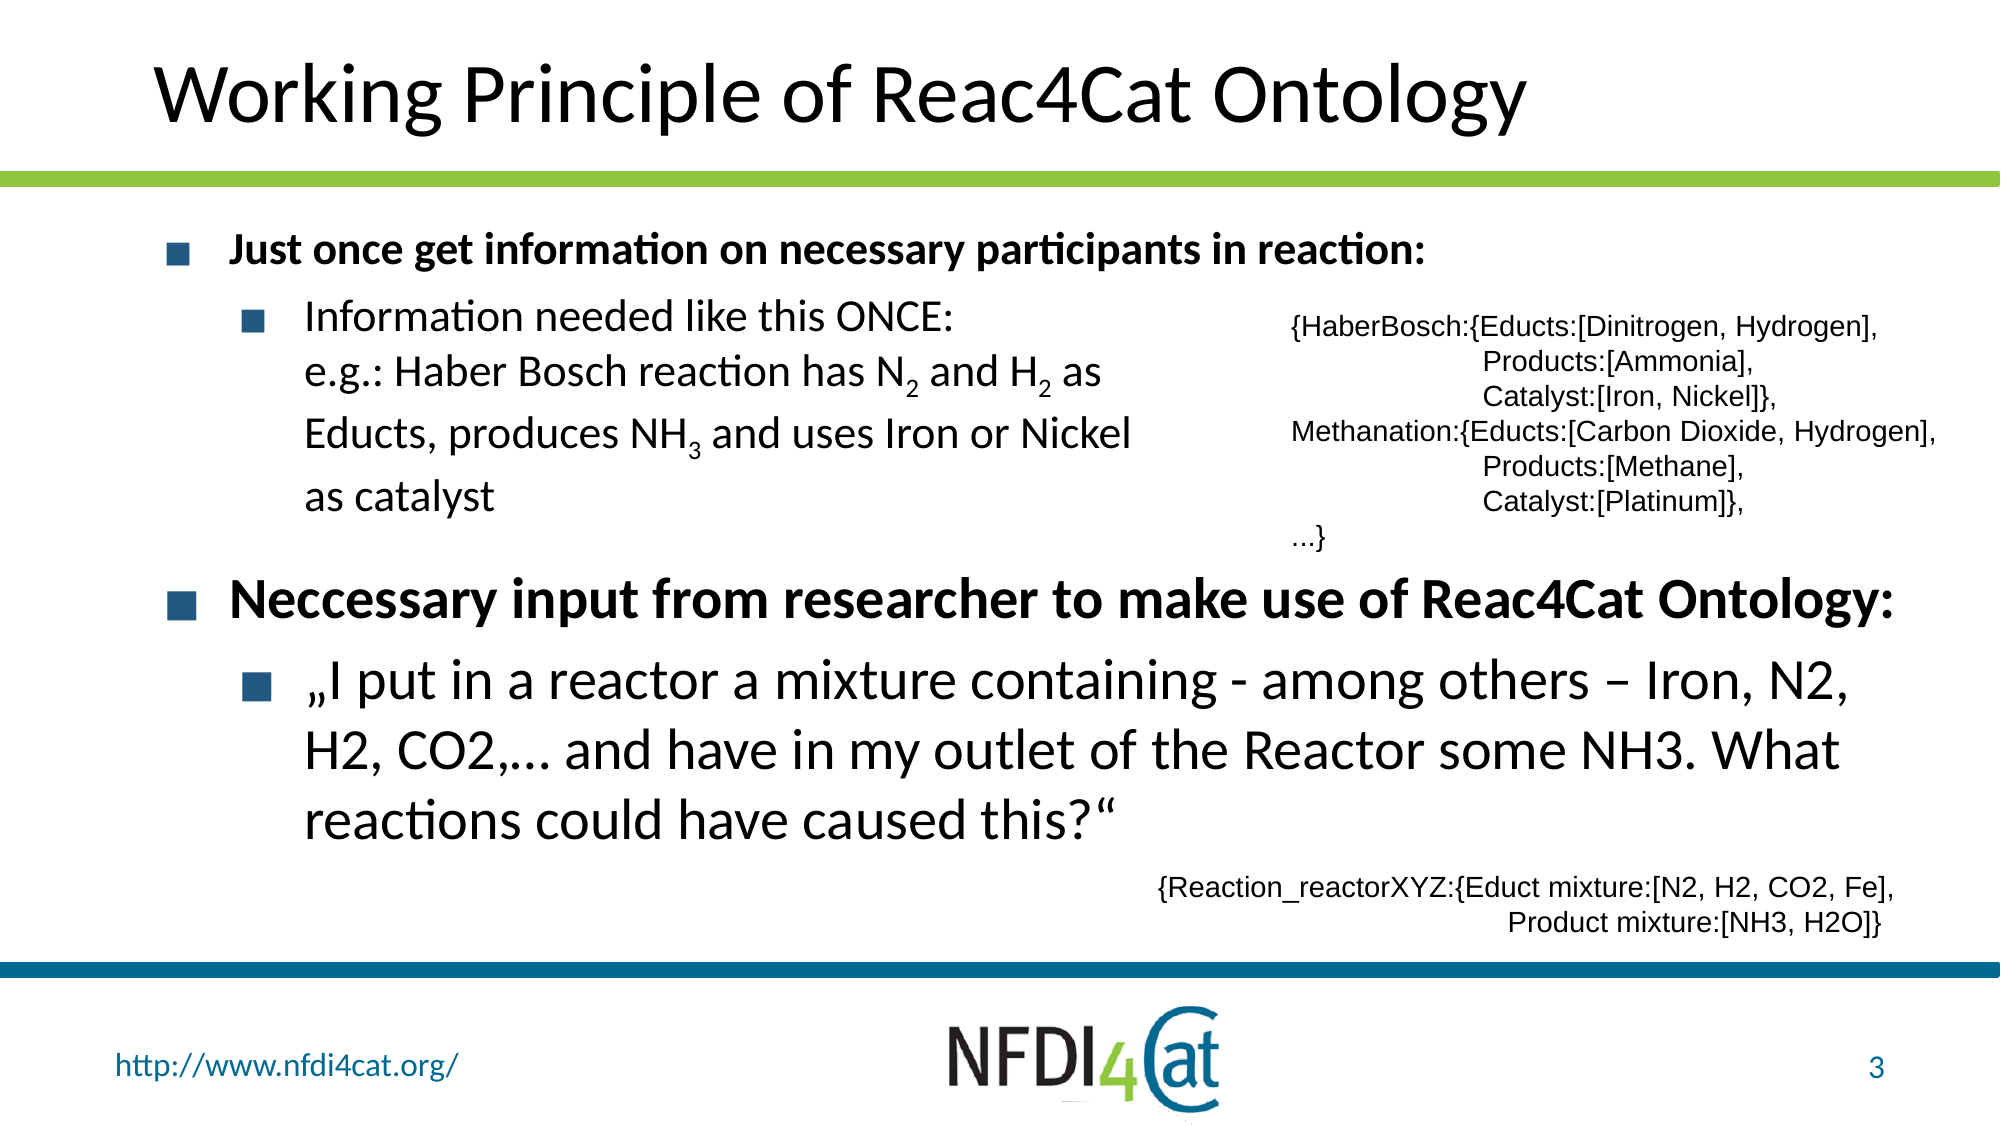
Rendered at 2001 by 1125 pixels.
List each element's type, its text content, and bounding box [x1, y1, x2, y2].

text_box {Reaction_reactorXYZ:{Educt mixture:[N2, H2, CO2, Fe], Product mixture:[NH3, H2O]} [1143, 860, 1939, 946]
picture [936, 1002, 1219, 1125]
text_box {HaberBosch:{Educts:[Dinitrogen, Hydrogen], Products:[Ammonia], Catalyst:[Iron, Nickel]}, Methanation:{Educts:[Carbon Dioxide, Hydrogen], Products:[Methane], Catalyst:[Platinum]}, ...} [1276, 299, 1969, 560]
list Neccessary input from researcher to make use of Reac4Cat Ontology: „I put in a reactor a mixture containing - among others – Iron, N2, H2, CO2,… and have in my outlet of the Reactor some NH3. What reactions could have caused this?“ [139, 552, 1940, 904]
list Just once get information on necessary participants in reaction: Information needed like this ONCE: e.g.: Haber Bosch reaction has N2 and H2 as Educts, produces NH3 and uses Iron or Nickel as catalyst [139, 211, 1940, 552]
title Working Principle of Reac4Cat Ontology [138, 29, 1862, 148]
picture [1211, 1050, 1219, 1081]
